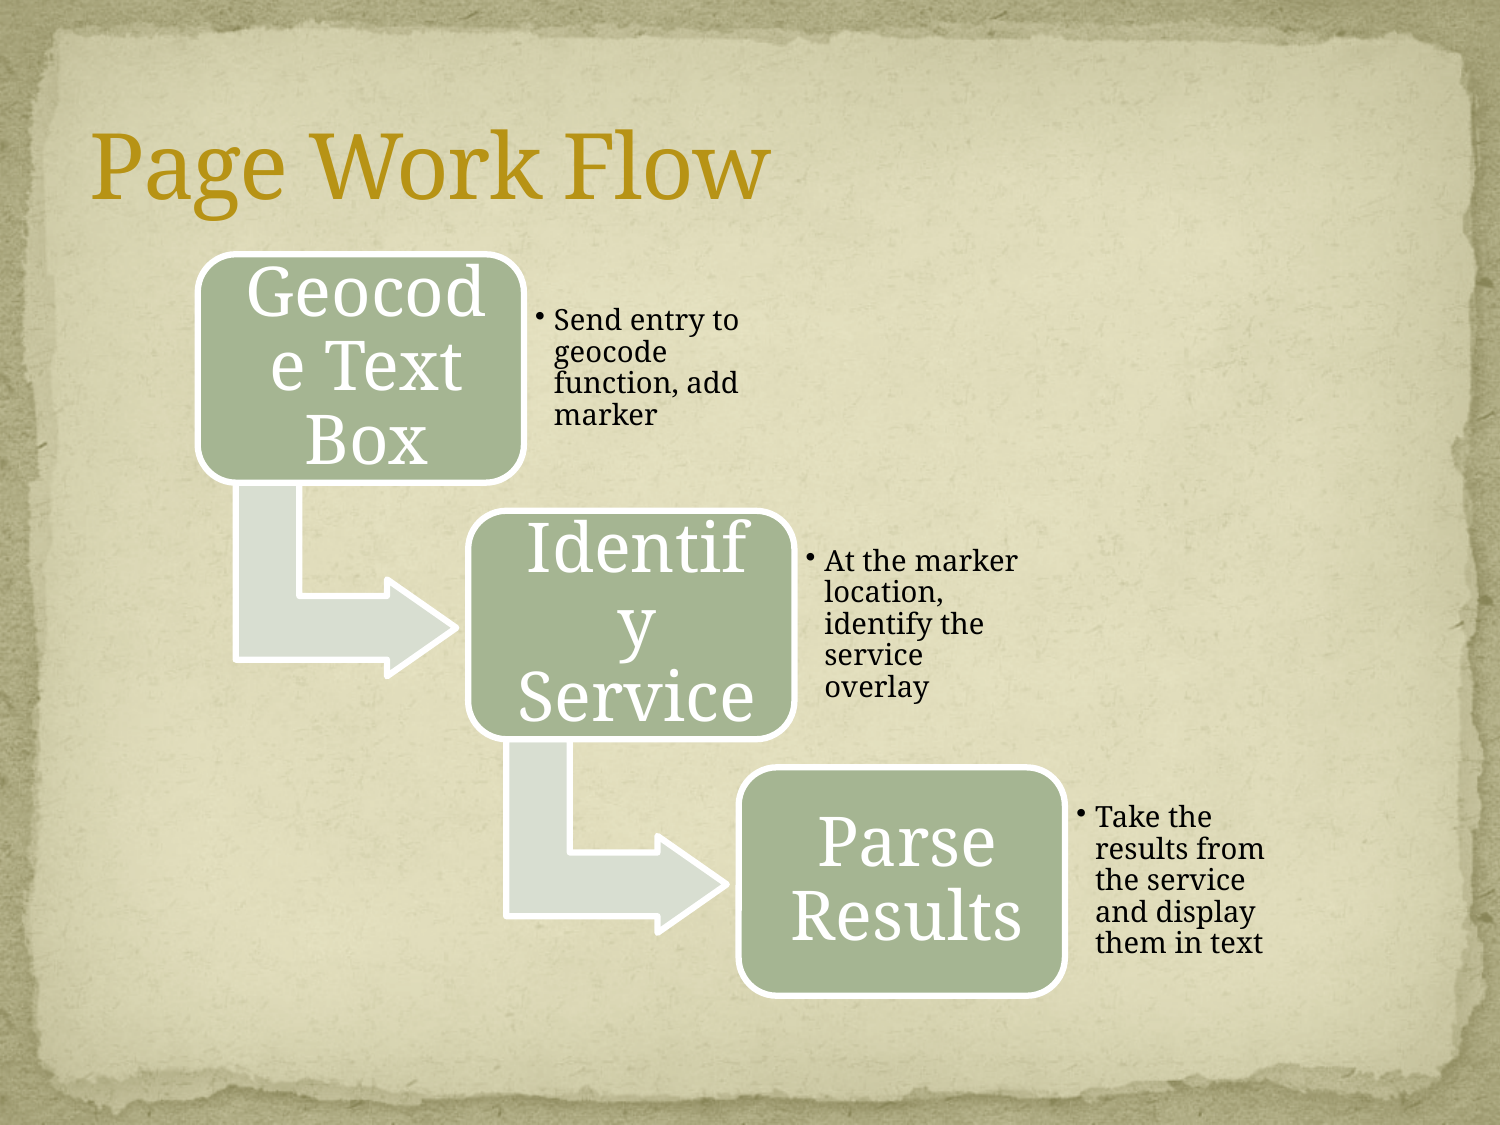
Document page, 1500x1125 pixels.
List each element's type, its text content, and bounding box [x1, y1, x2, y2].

title Page Work Flow [74, 24, 1425, 225]
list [77, 252, 1424, 998]
